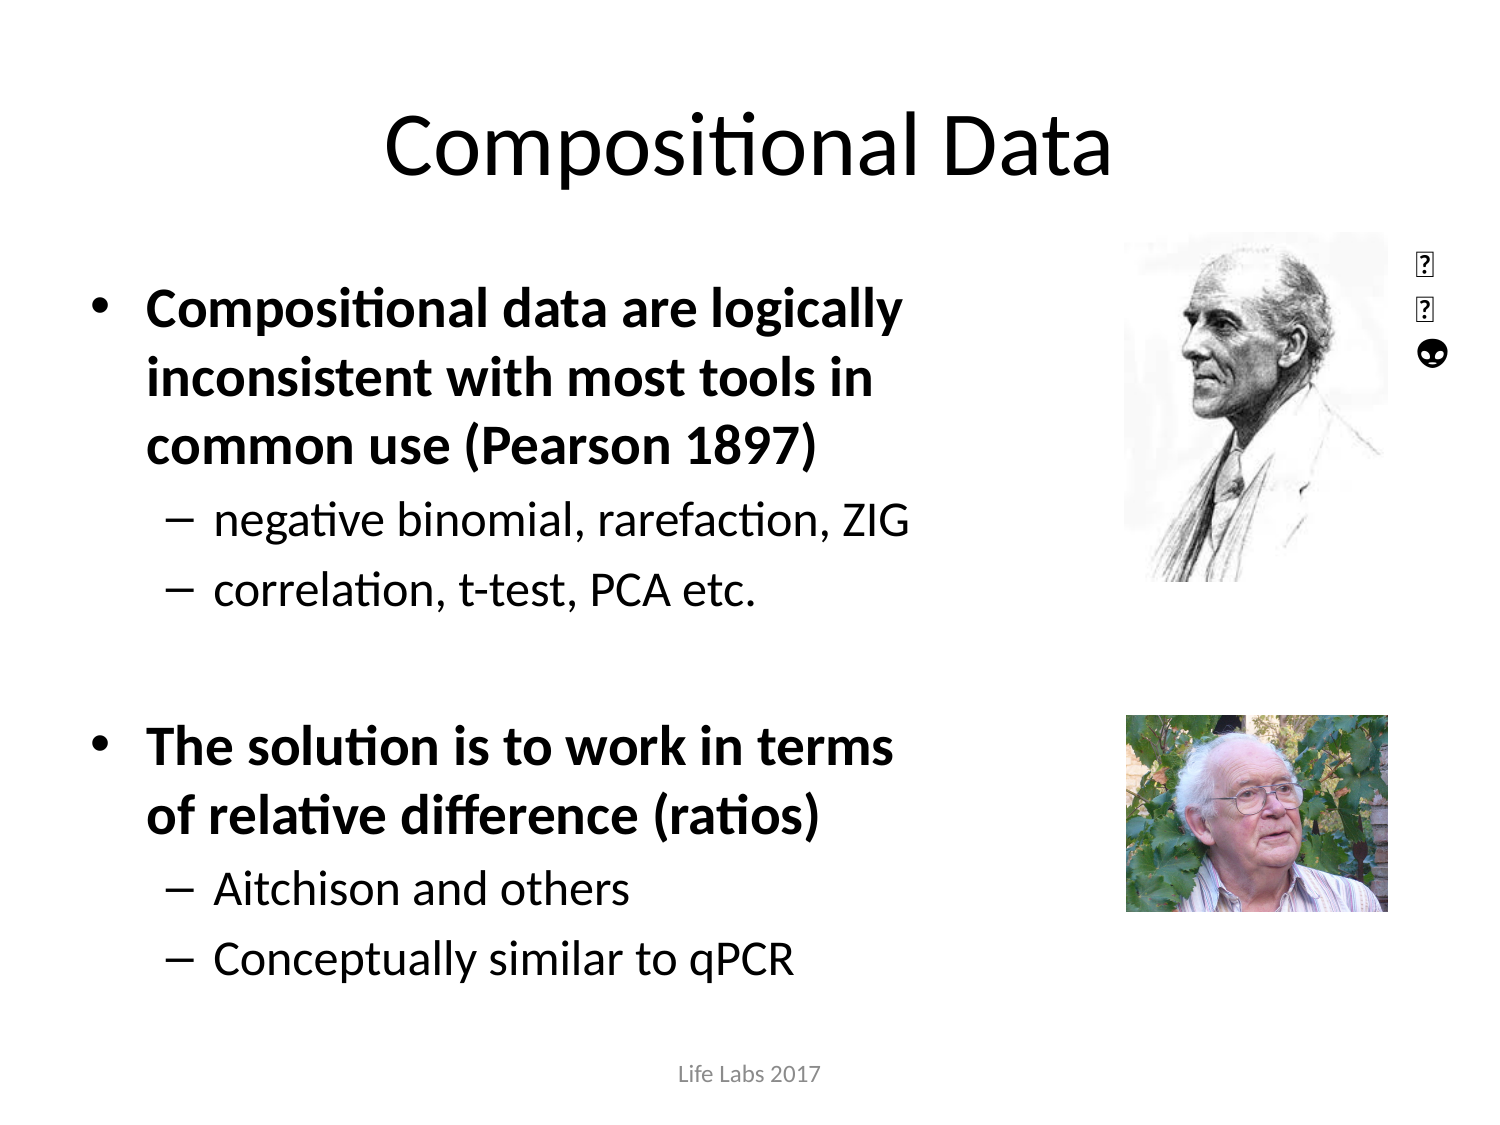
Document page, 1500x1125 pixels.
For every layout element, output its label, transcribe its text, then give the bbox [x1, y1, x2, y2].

picture [1124, 232, 1388, 582]
footer Life Labs 2017 [512, 1042, 988, 1103]
text_box 🐯 🐞 👽 [1400, 232, 1482, 383]
picture [1126, 715, 1388, 912]
list Compositional data are logically inconsistent with most tools in common use (Pearson 1897) negative binomial, rarefaction, ZIG correlation, t-test, PCA etc. The solution is to work in terms of relative difference (ratios) Aitchison and others Conceptually similar to qPCR [75, 262, 964, 1005]
title Compositional Data [75, 45, 1425, 233]
